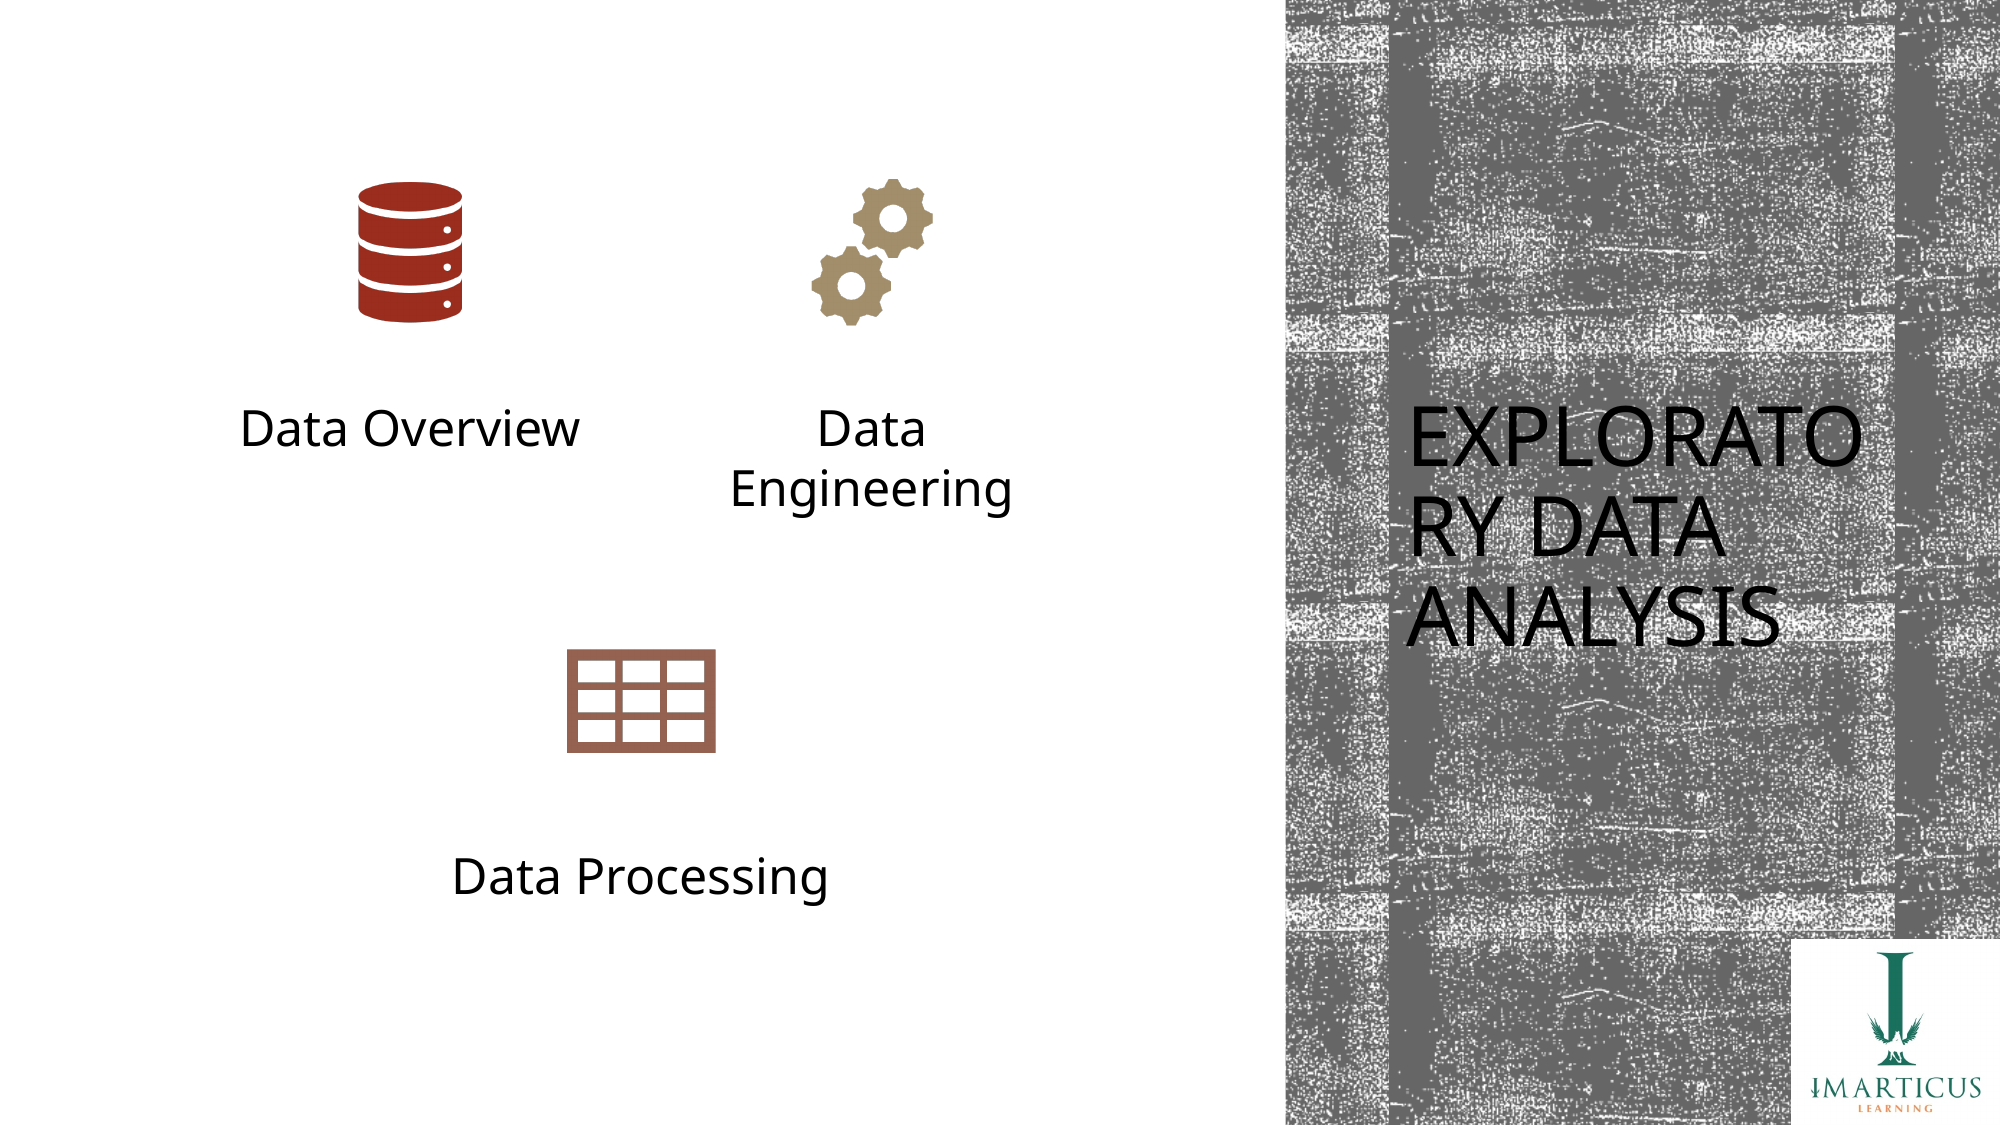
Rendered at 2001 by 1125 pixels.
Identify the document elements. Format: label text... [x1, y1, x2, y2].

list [105, 108, 1178, 1020]
title Exploratory Data Analysis [1391, 104, 1891, 955]
text_box [1284, 0, 2000, 1125]
picture [1791, 939, 2000, 1125]
